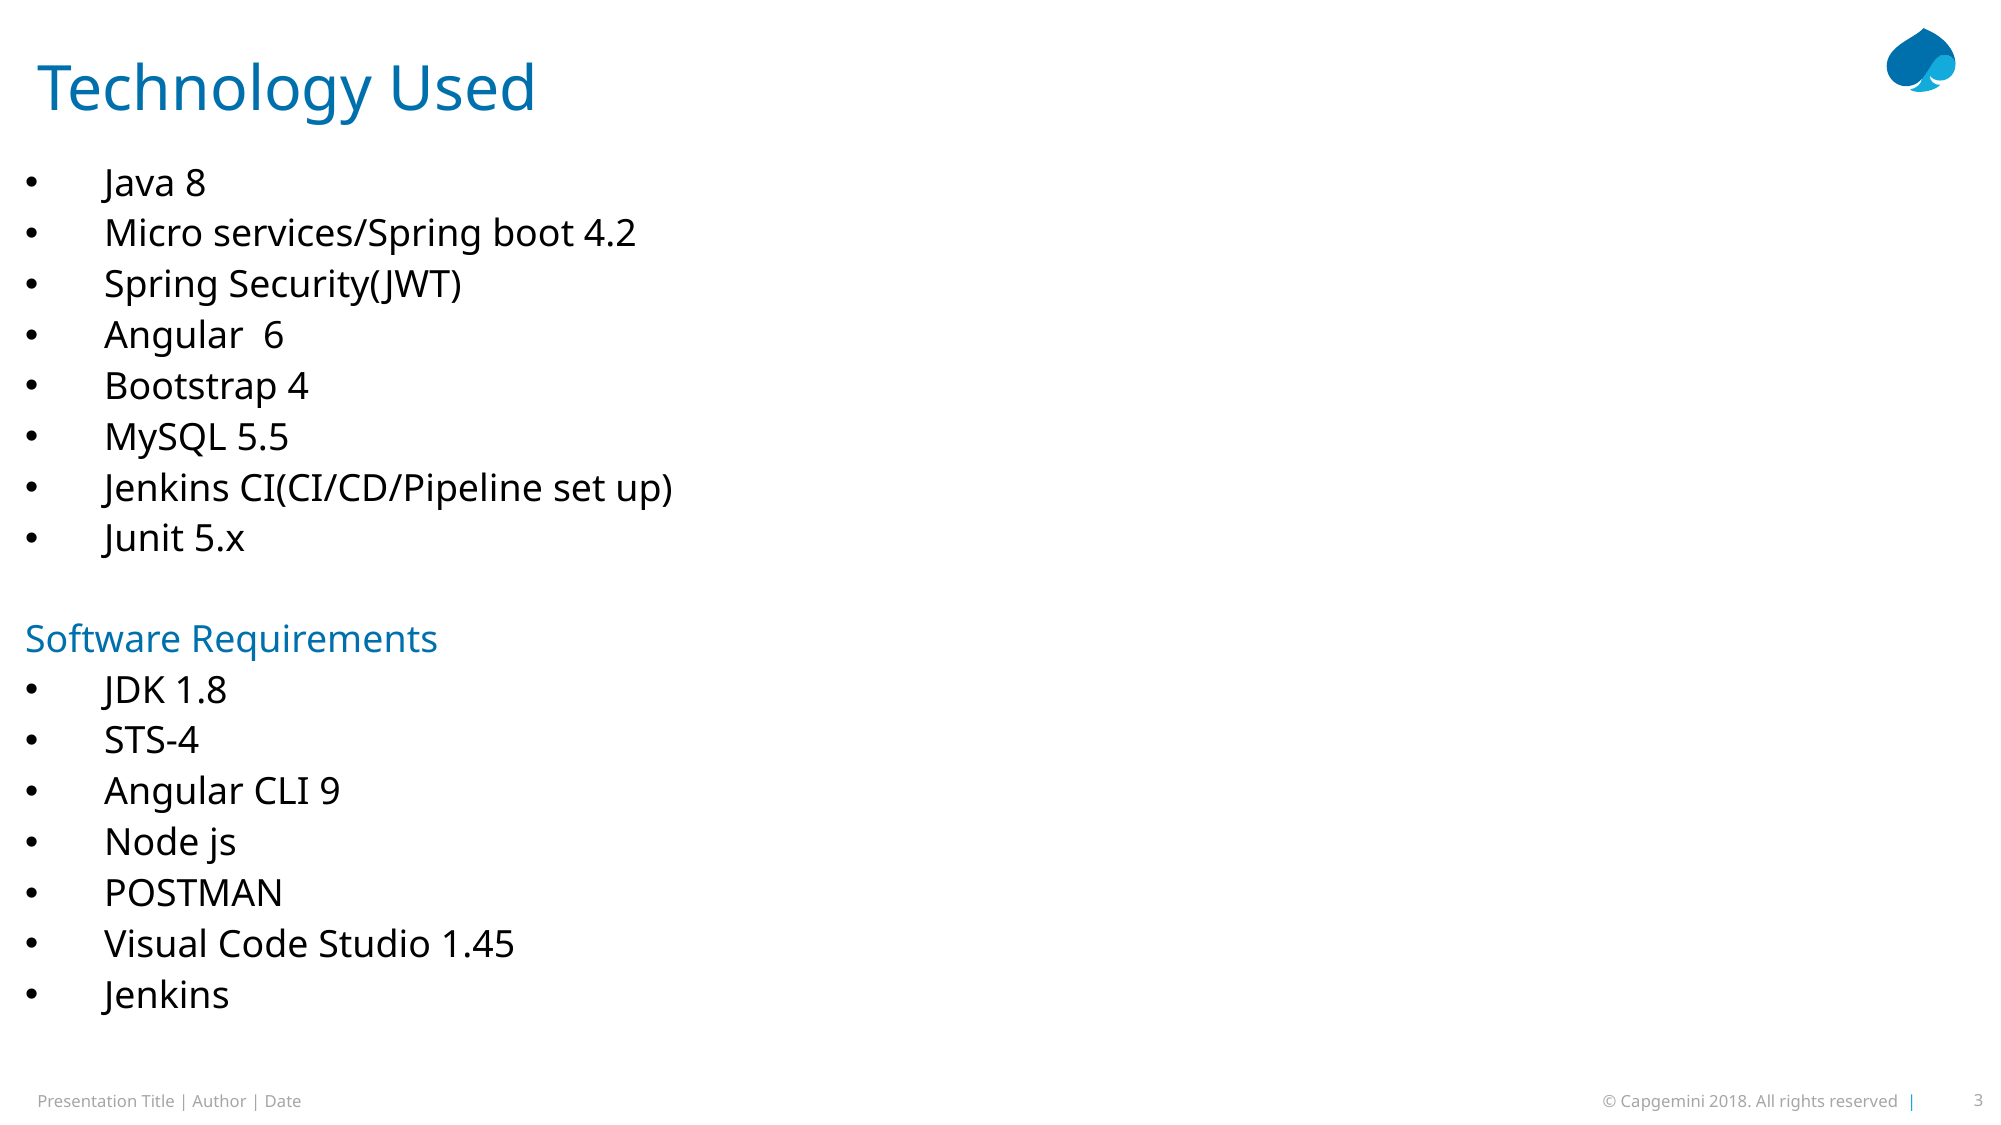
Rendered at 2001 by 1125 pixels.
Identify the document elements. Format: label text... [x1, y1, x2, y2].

list Java 8 Micro services/Spring boot 4.2 Spring Security(JWT) Angular 6 Bootstrap 4 MySQL 5.5 Jenkins CI(CI/CD/Pipeline set up) Junit 5.x Software Requirements JDK 1.8 STS-4 Angular CLI 9 Node js POSTMAN Visual Code Studio 1.45 Jenkins [25, 163, 1734, 1017]
title Technology Used [37, 0, 1863, 182]
